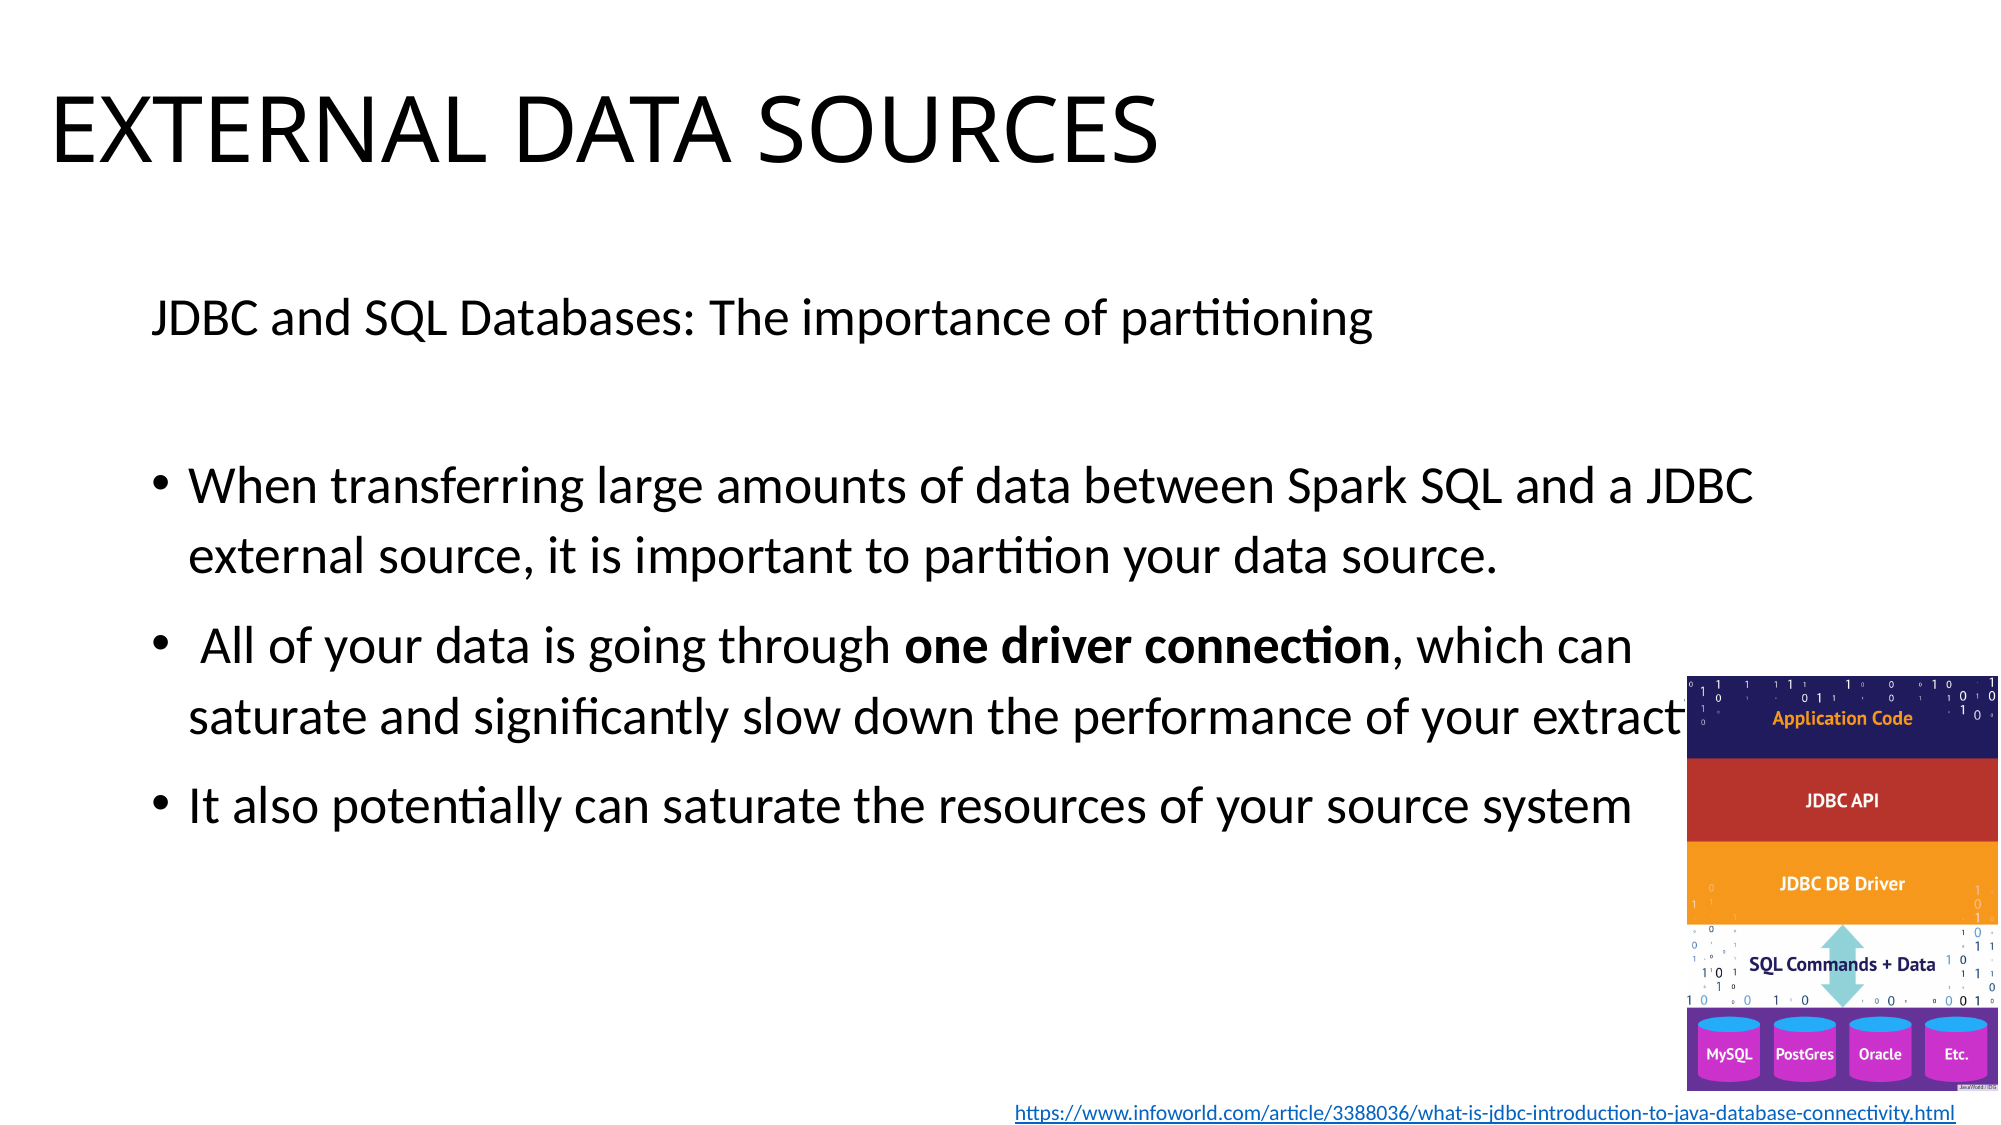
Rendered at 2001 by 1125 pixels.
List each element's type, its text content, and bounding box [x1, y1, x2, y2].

picture [1685, 673, 2000, 1092]
text_box https://www.infoworld.com/article/3388036/what-is-jdbc-introduction-to-java-database-connectivity.html [999, 1091, 2000, 1125]
list JDBC and SQL Databases: The importance of partitioning When transferring large amounts of data between Spark SQL and a JDBC external source, it is important to partition your data source. All of your data is going through one driver connection, which can saturate and significantly slow down the performance of your extraction. It also potentially can saturate the resources of your source system [136, 281, 1780, 996]
title EXTERNAL DATA SOURCES [33, 23, 1759, 242]
